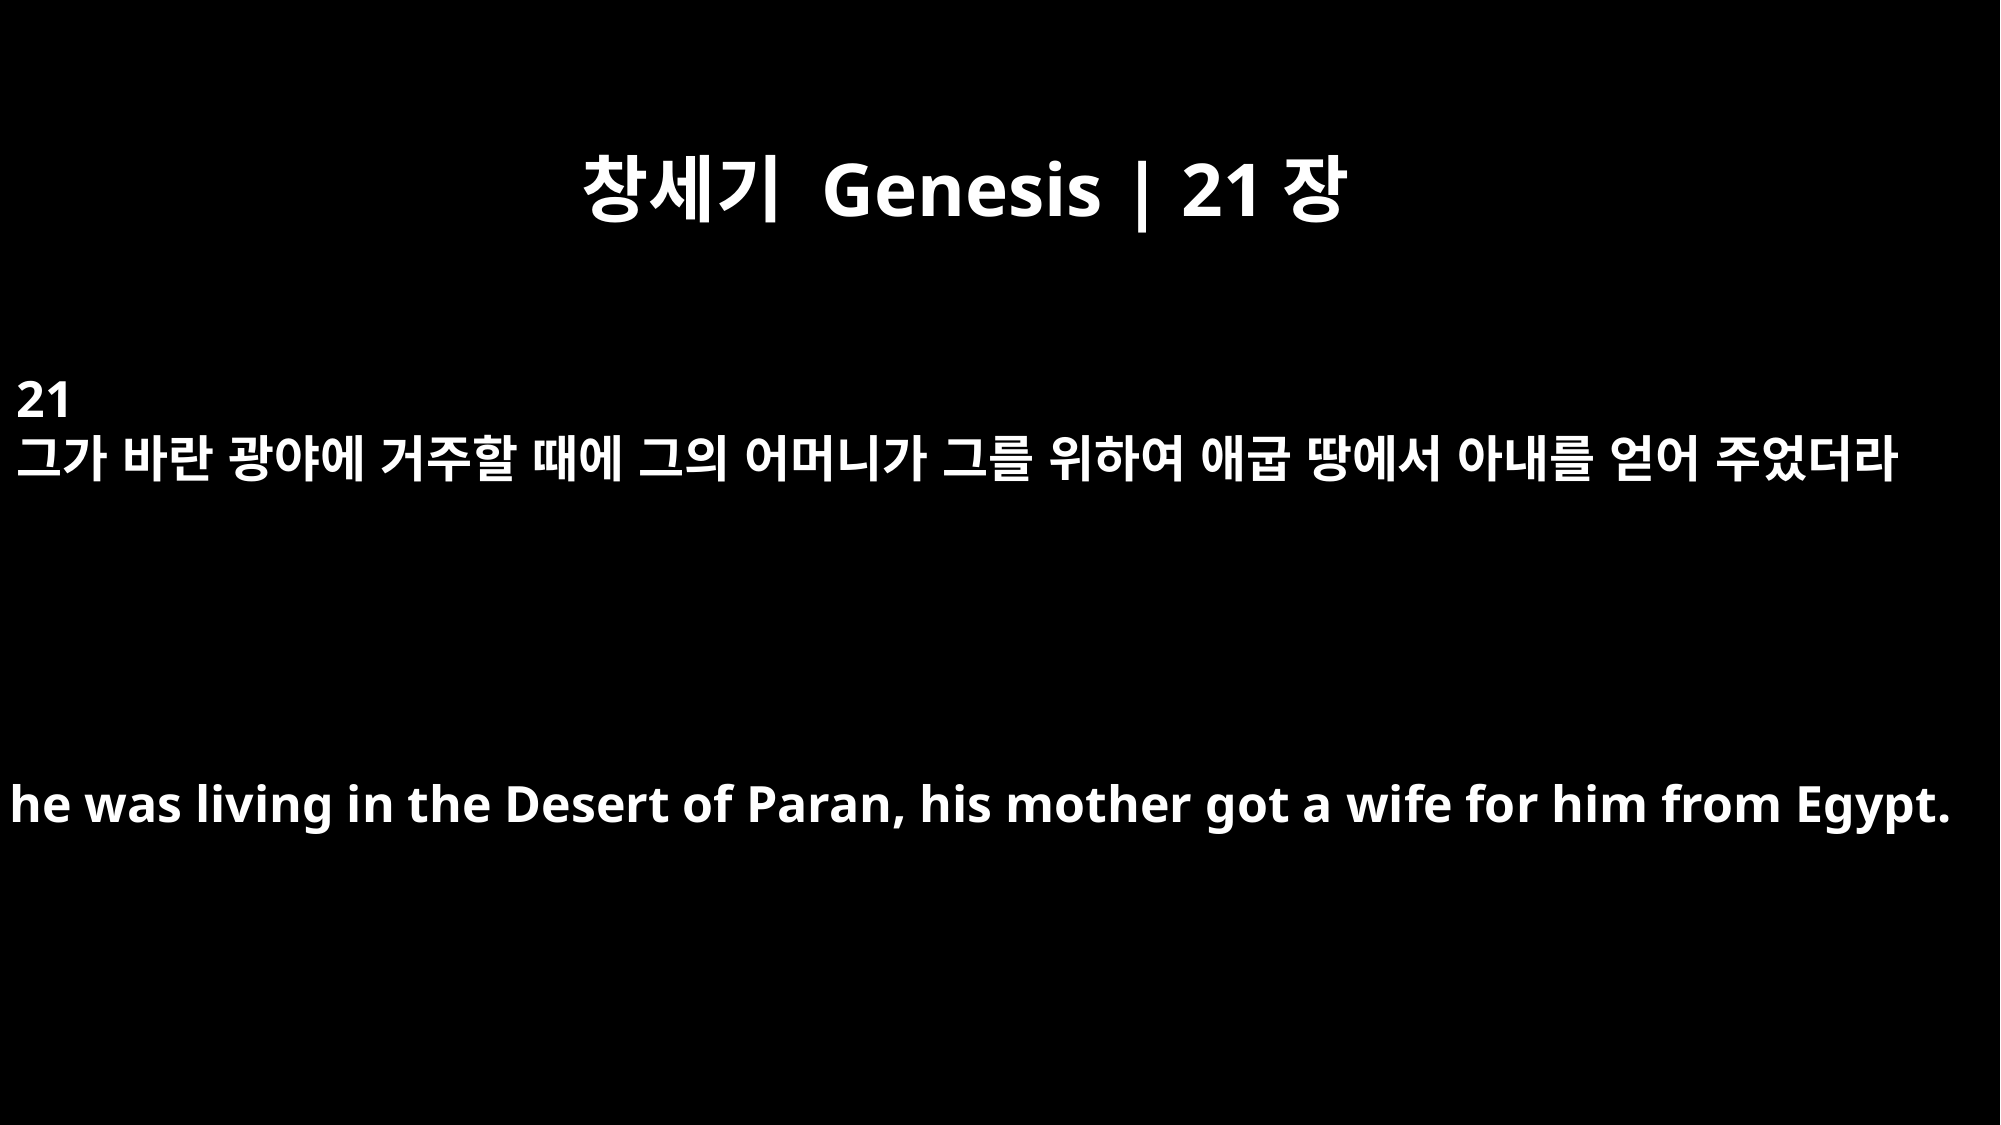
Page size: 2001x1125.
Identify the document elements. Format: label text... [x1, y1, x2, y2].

text_box 창세기 Genesis | 21장 [566, 136, 1365, 239]
text_box 21 그가 바란 광야에 거주할 때에 그의 어머니가 그를 위하여 애굽 땅에서 아내를 얻어 주었더라 [1, 359, 1916, 495]
text_box While he was living in the Desert of Paran, his mother got a wife for him from Egypt. [0, 764, 1968, 840]
